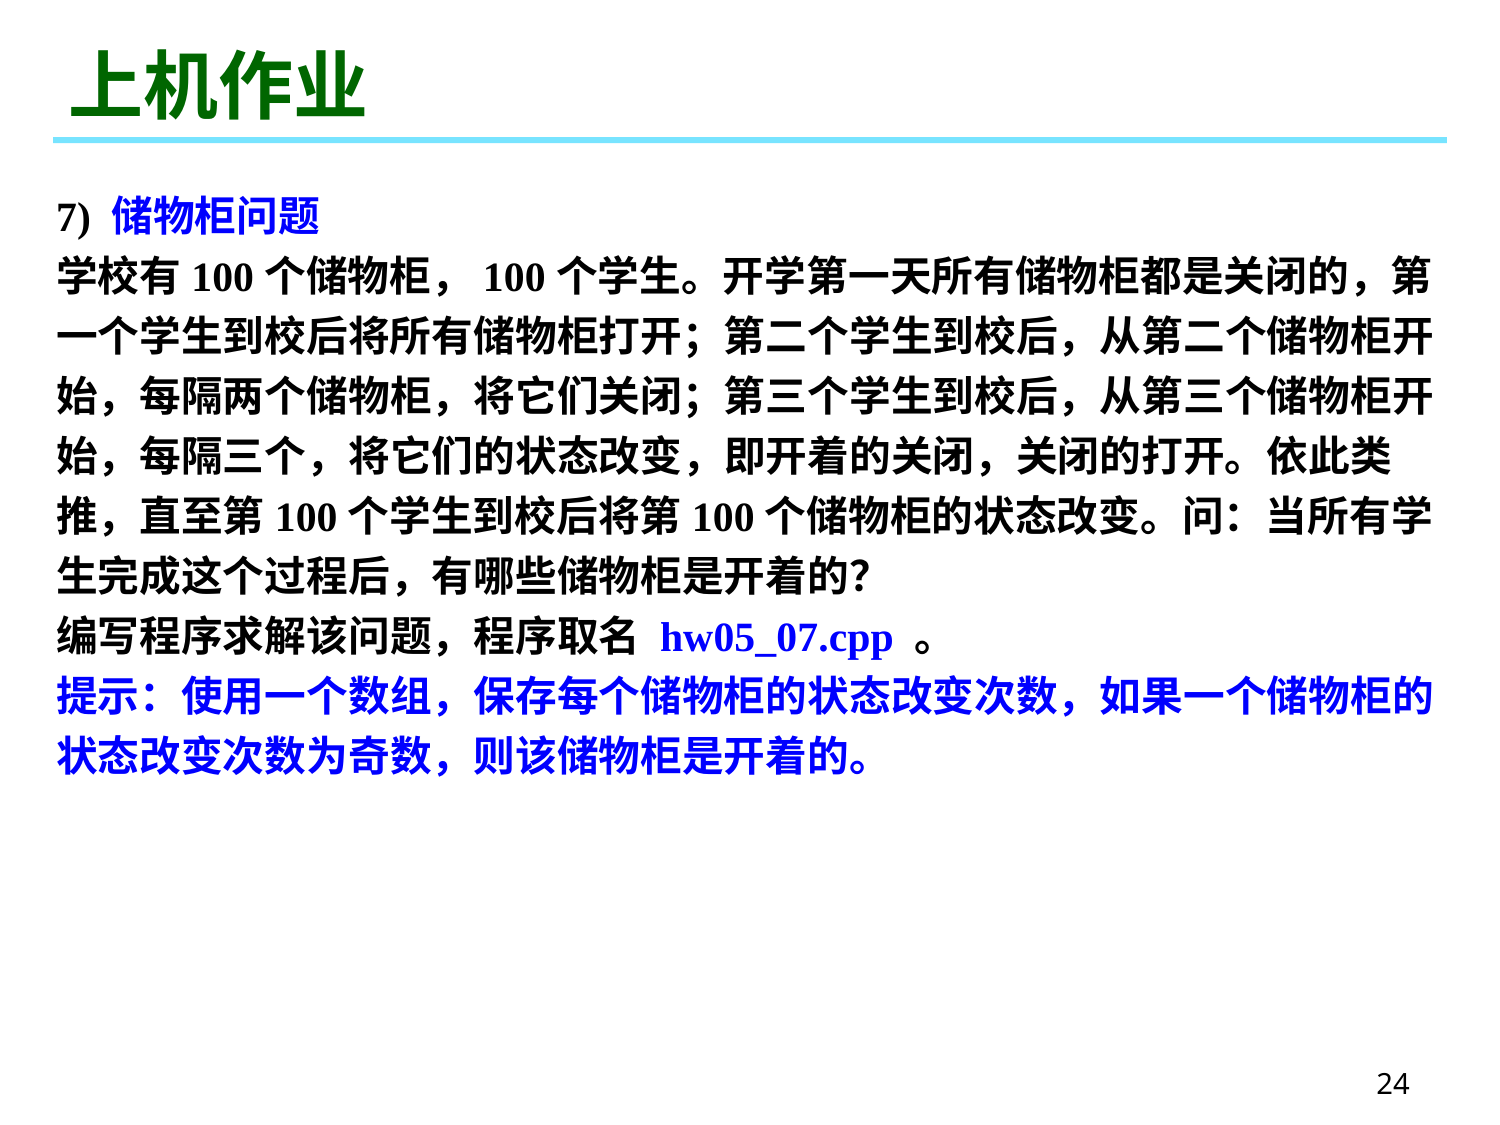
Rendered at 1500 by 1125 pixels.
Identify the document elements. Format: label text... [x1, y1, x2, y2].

slide_number 24 [1112, 1037, 1425, 1113]
title 上机作业 [53, 0, 1129, 137]
text_box 7) 储物柜问题 学校有100个储物柜，100个学生。开学第一天所有储物柜都是关闭的，第一个学生到校后将所有储物柜打开；第二个学生到校后，从第二个储物柜开始，每隔两个储物柜，将它们关闭；第三个学生到校后，从第三个储物柜开始，每隔三个，将它们的状态改变，即开着的关闭，关闭的打开。依此类推，直至第100个学生到校后将第100个储物柜的状态改变。问：当所有学生完成这个过程后，有哪些储物柜是开着的？ 编写程序求解该问题，程序取名 hw05_07.cpp 。 提示：使用一个数组，保存每个储物柜的状态改变次数，如果一个储物柜的状态改变次数为奇数，则该储物柜是开着的。 [41, 172, 1459, 788]
